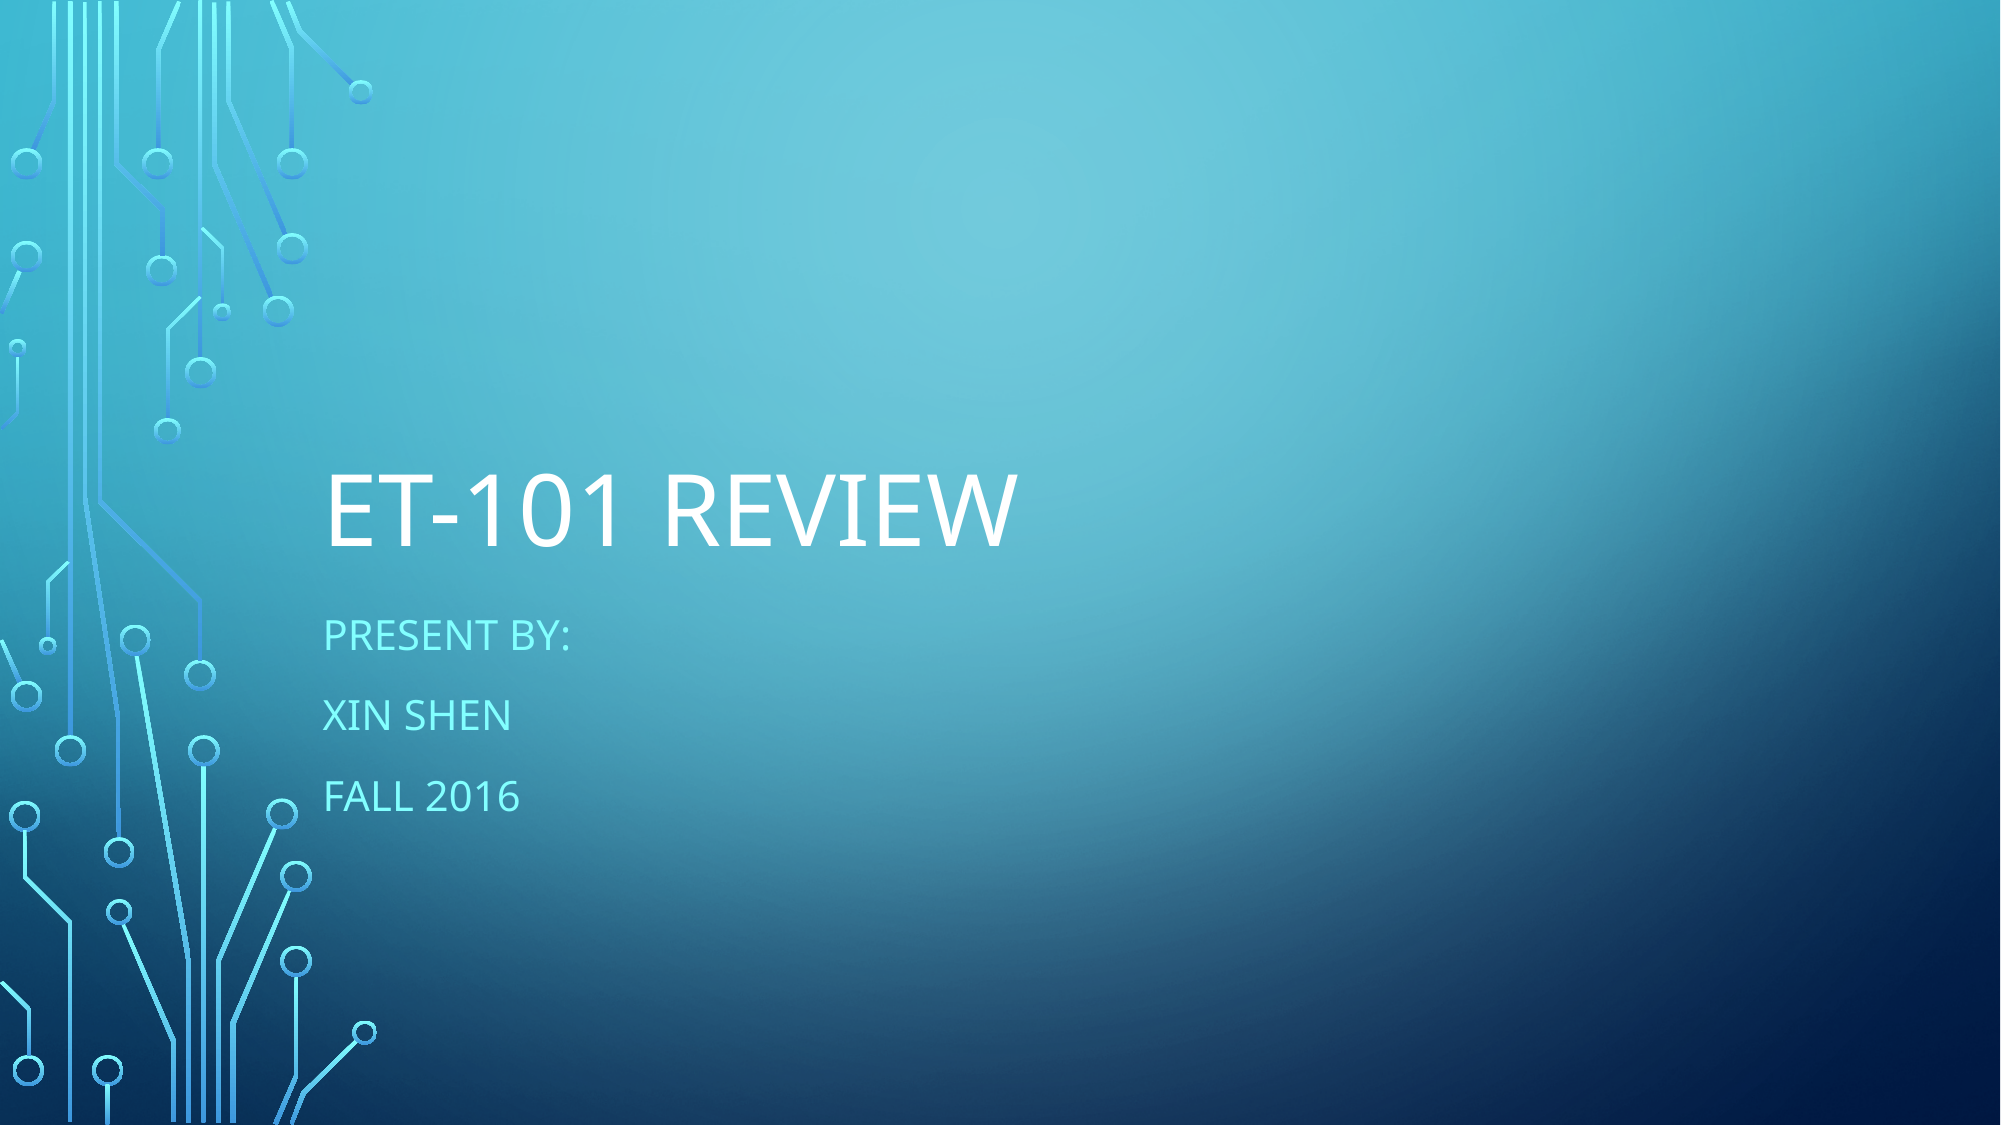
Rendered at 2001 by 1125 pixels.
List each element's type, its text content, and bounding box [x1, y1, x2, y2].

title ET-101 review [307, 184, 1750, 576]
subtitle Present by: Xin Shen Fall 2016 [307, 590, 1750, 863]
